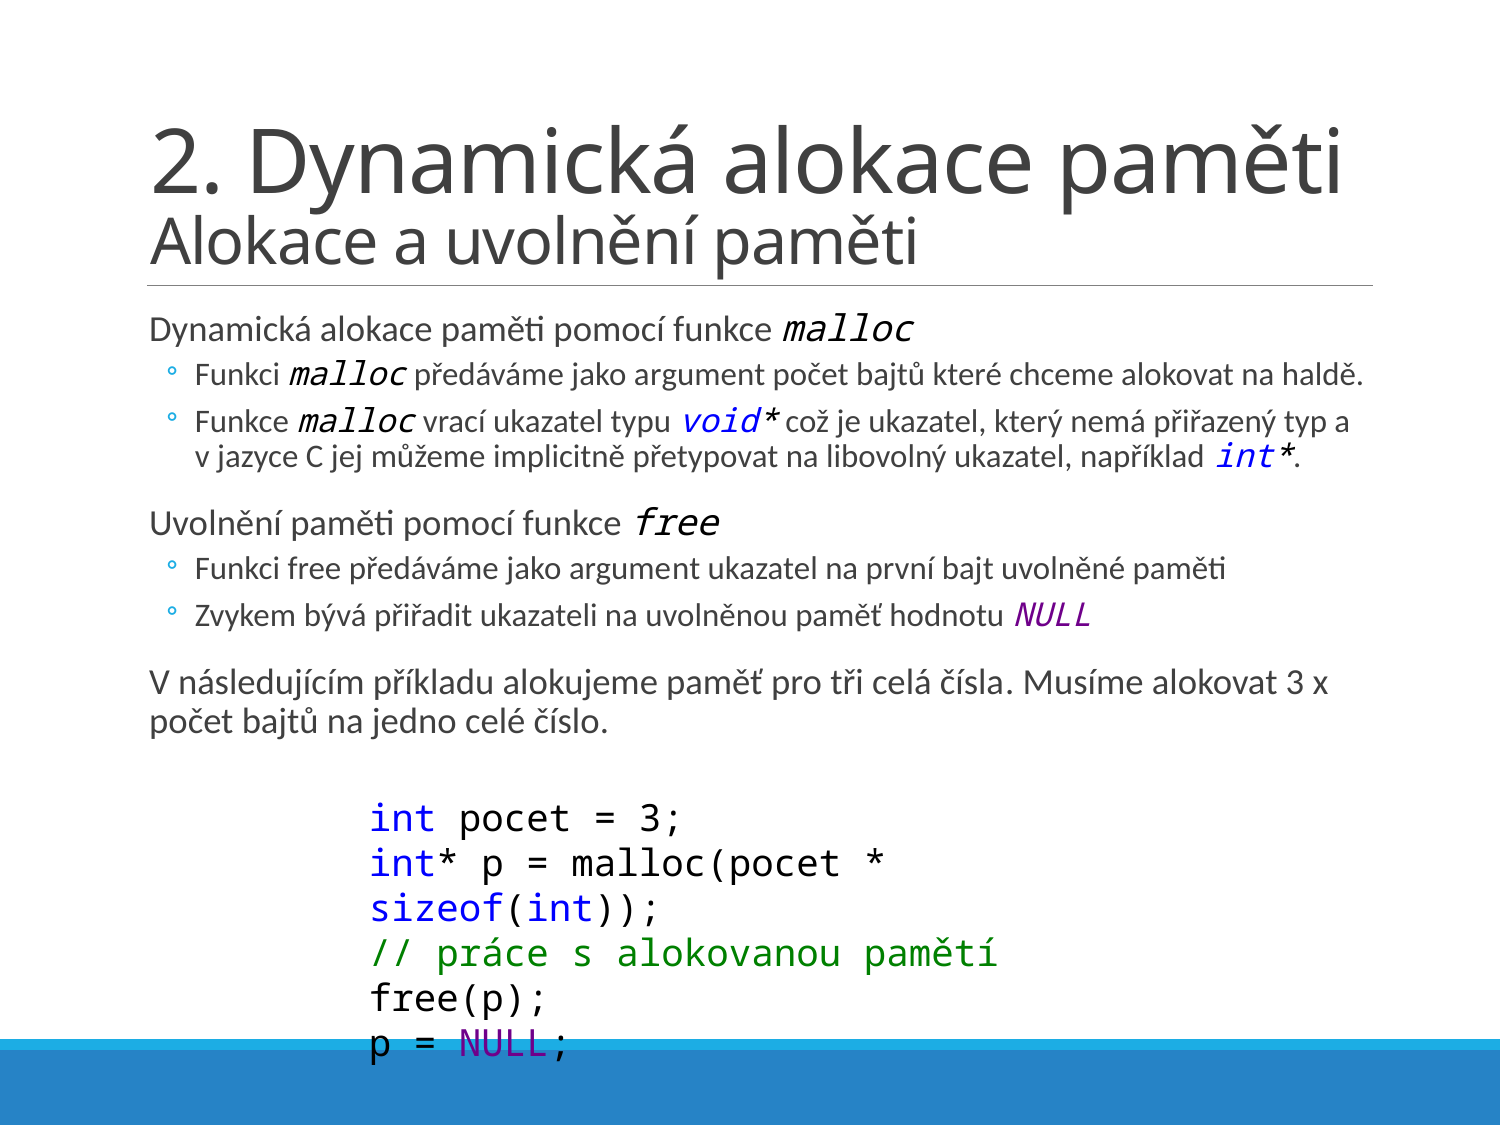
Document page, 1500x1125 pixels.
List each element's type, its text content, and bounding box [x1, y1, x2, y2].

title 2. Dynamická alokace paměti Alokace a uvolnění paměti [135, 47, 1373, 285]
list Dynamická alokace paměti pomocí funkce malloc Funkci malloc předáváme jako argument počet bajtů které chceme alokovat na haldě. Funkce malloc vrací ukazatel typu void* což je ukazatel, který nemá přiřazený typ a v jazyce C jej můžeme implicitně přetypovat na libovolný ukazatel, například int*. Uvolnění paměti pomocí funkce free Funkci free předáváme jako argument ukazatel na první bajt uvolněné paměti Zvykem bývá přiřadit ukazateli na uvolněnou paměť hodnotu NULL V následujícím příkladu alokujeme paměť pro tři celá čísla. Musíme alokovat 3 x počet bajtů na jedno celé číslo. [135, 302, 1373, 787]
text_box int pocet = 3; int* p = malloc(pocet * sizeof(int)); // práce s alokovanou pamětí free(p); p = NULL; [354, 786, 1146, 1072]
